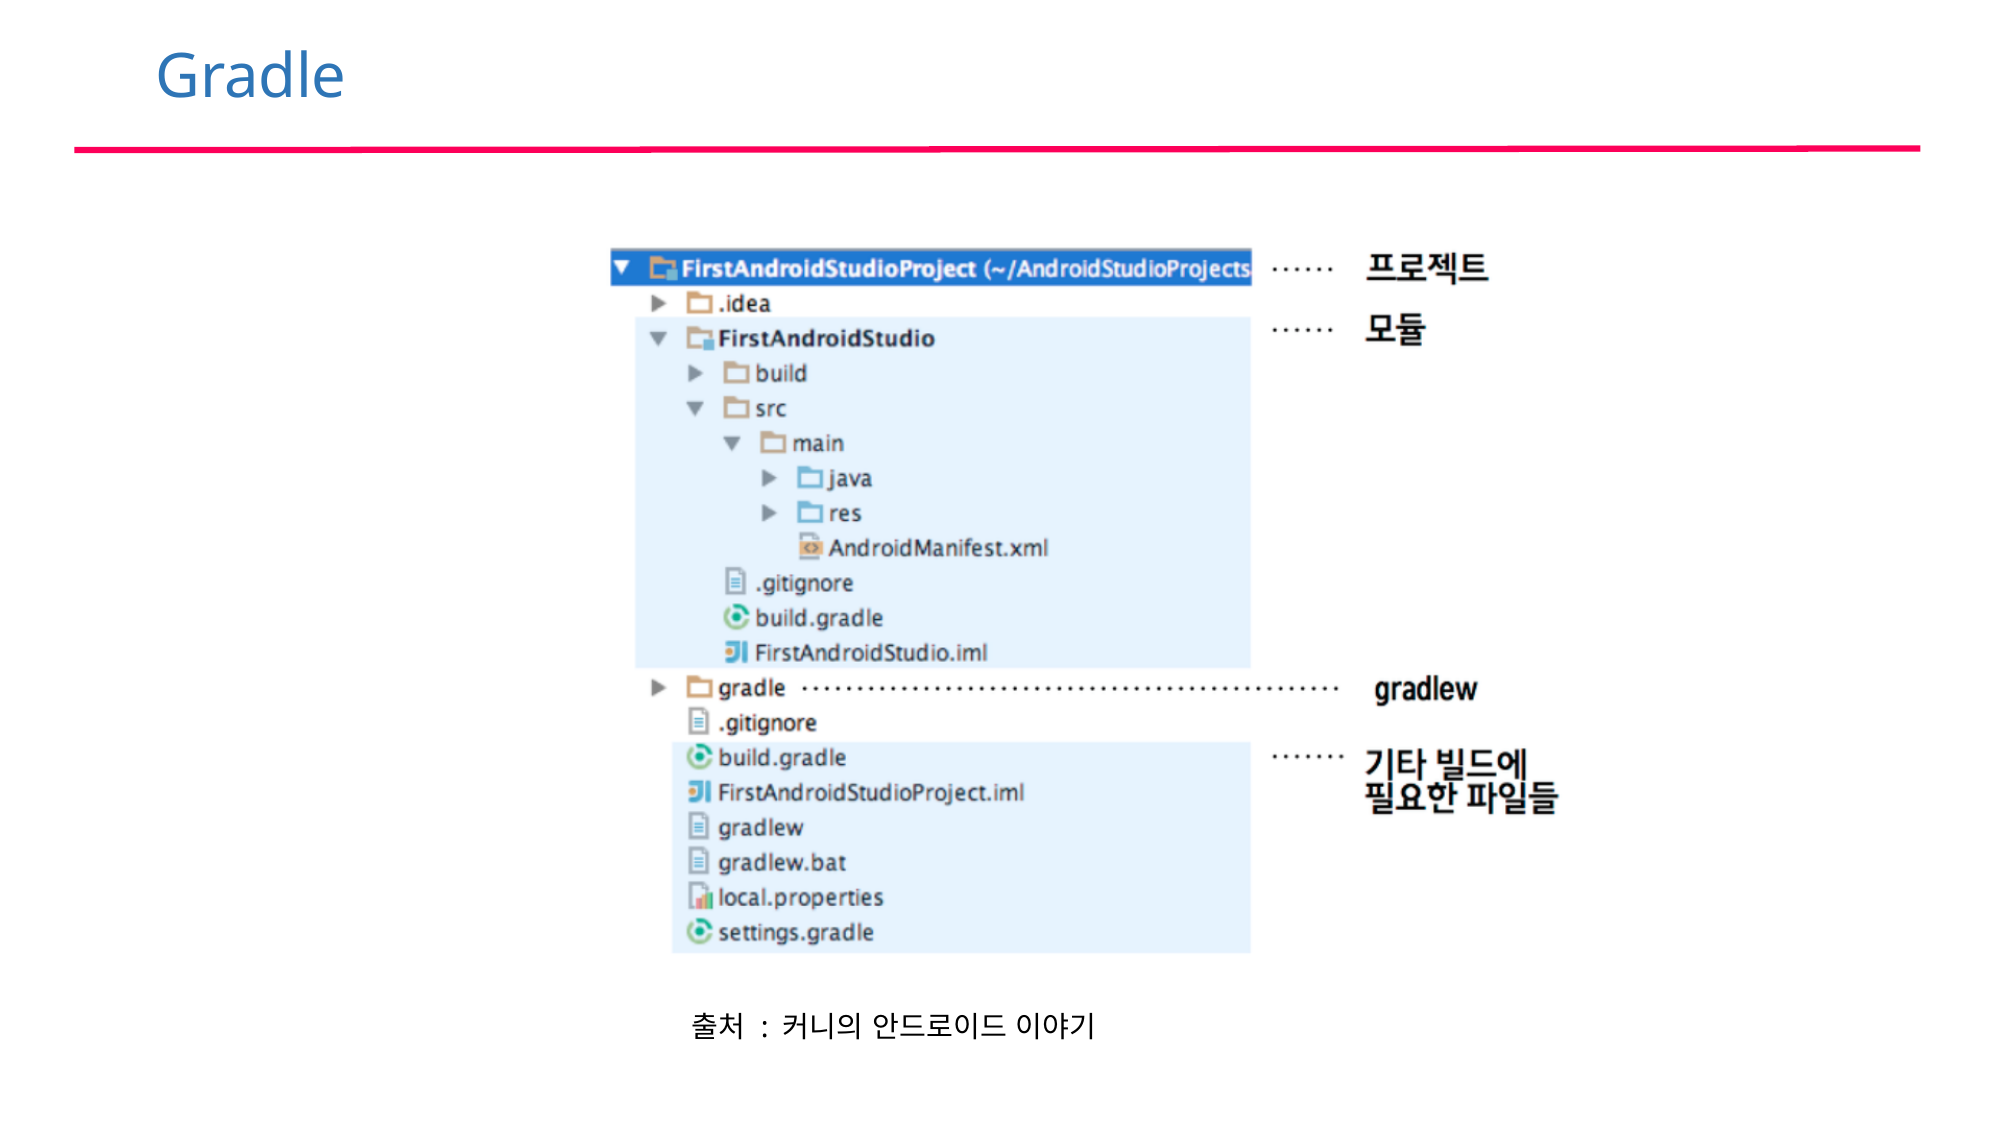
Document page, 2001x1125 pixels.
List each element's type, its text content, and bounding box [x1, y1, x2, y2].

text_box [77, 0, 1923, 151]
text_box 출처 : 커니의 안드로이드 이야기 [676, 1001, 1340, 1051]
text_box Gradle [140, 28, 1487, 118]
picture [534, 209, 1642, 979]
